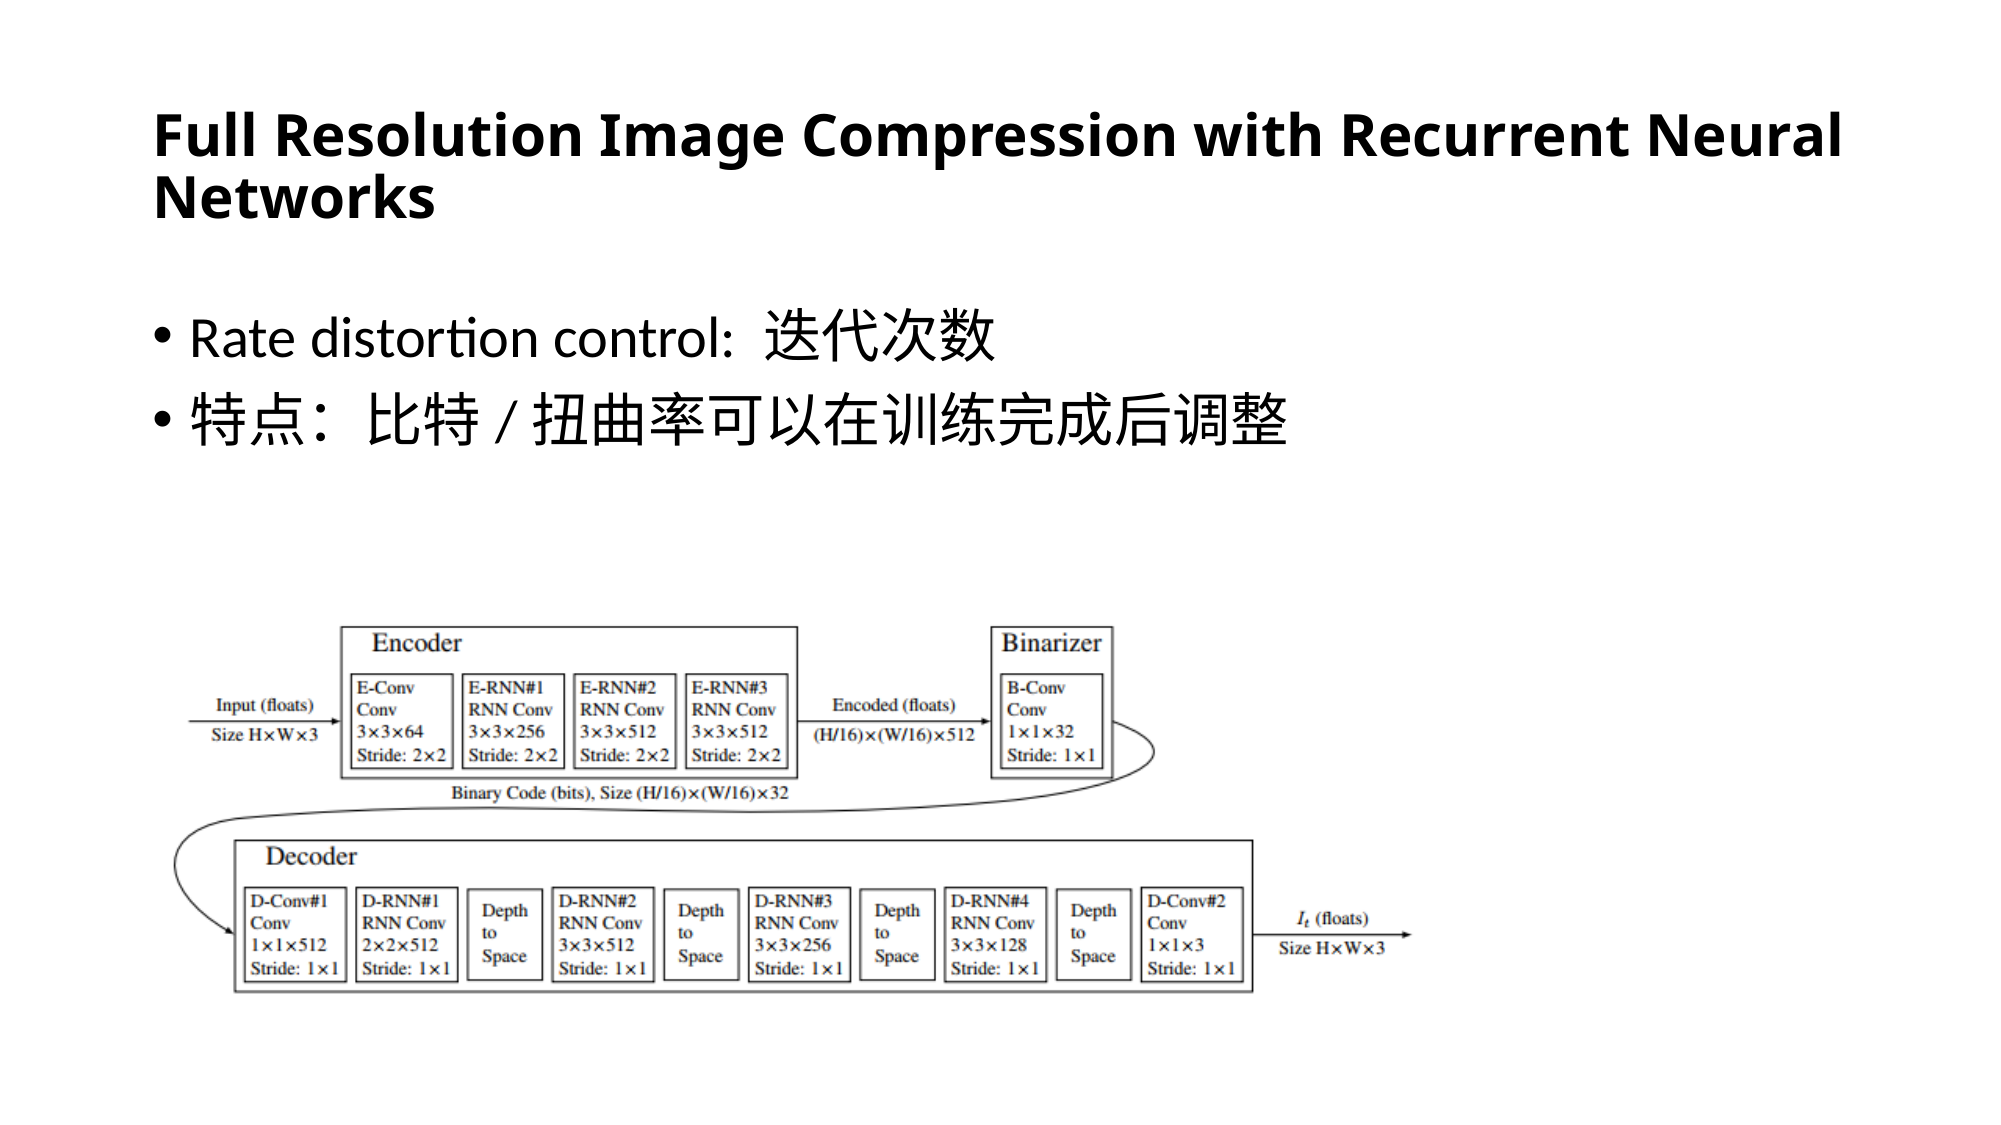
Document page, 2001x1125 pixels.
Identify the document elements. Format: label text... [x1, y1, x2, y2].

picture [146, 581, 1493, 1014]
list Rate distortion control: 迭代次数 特点：比特/扭曲率可以在训练完成后调整 [137, 299, 1863, 1014]
title Full Resolution Image Compression with Recurrent Neural Networks [137, 59, 1863, 278]
